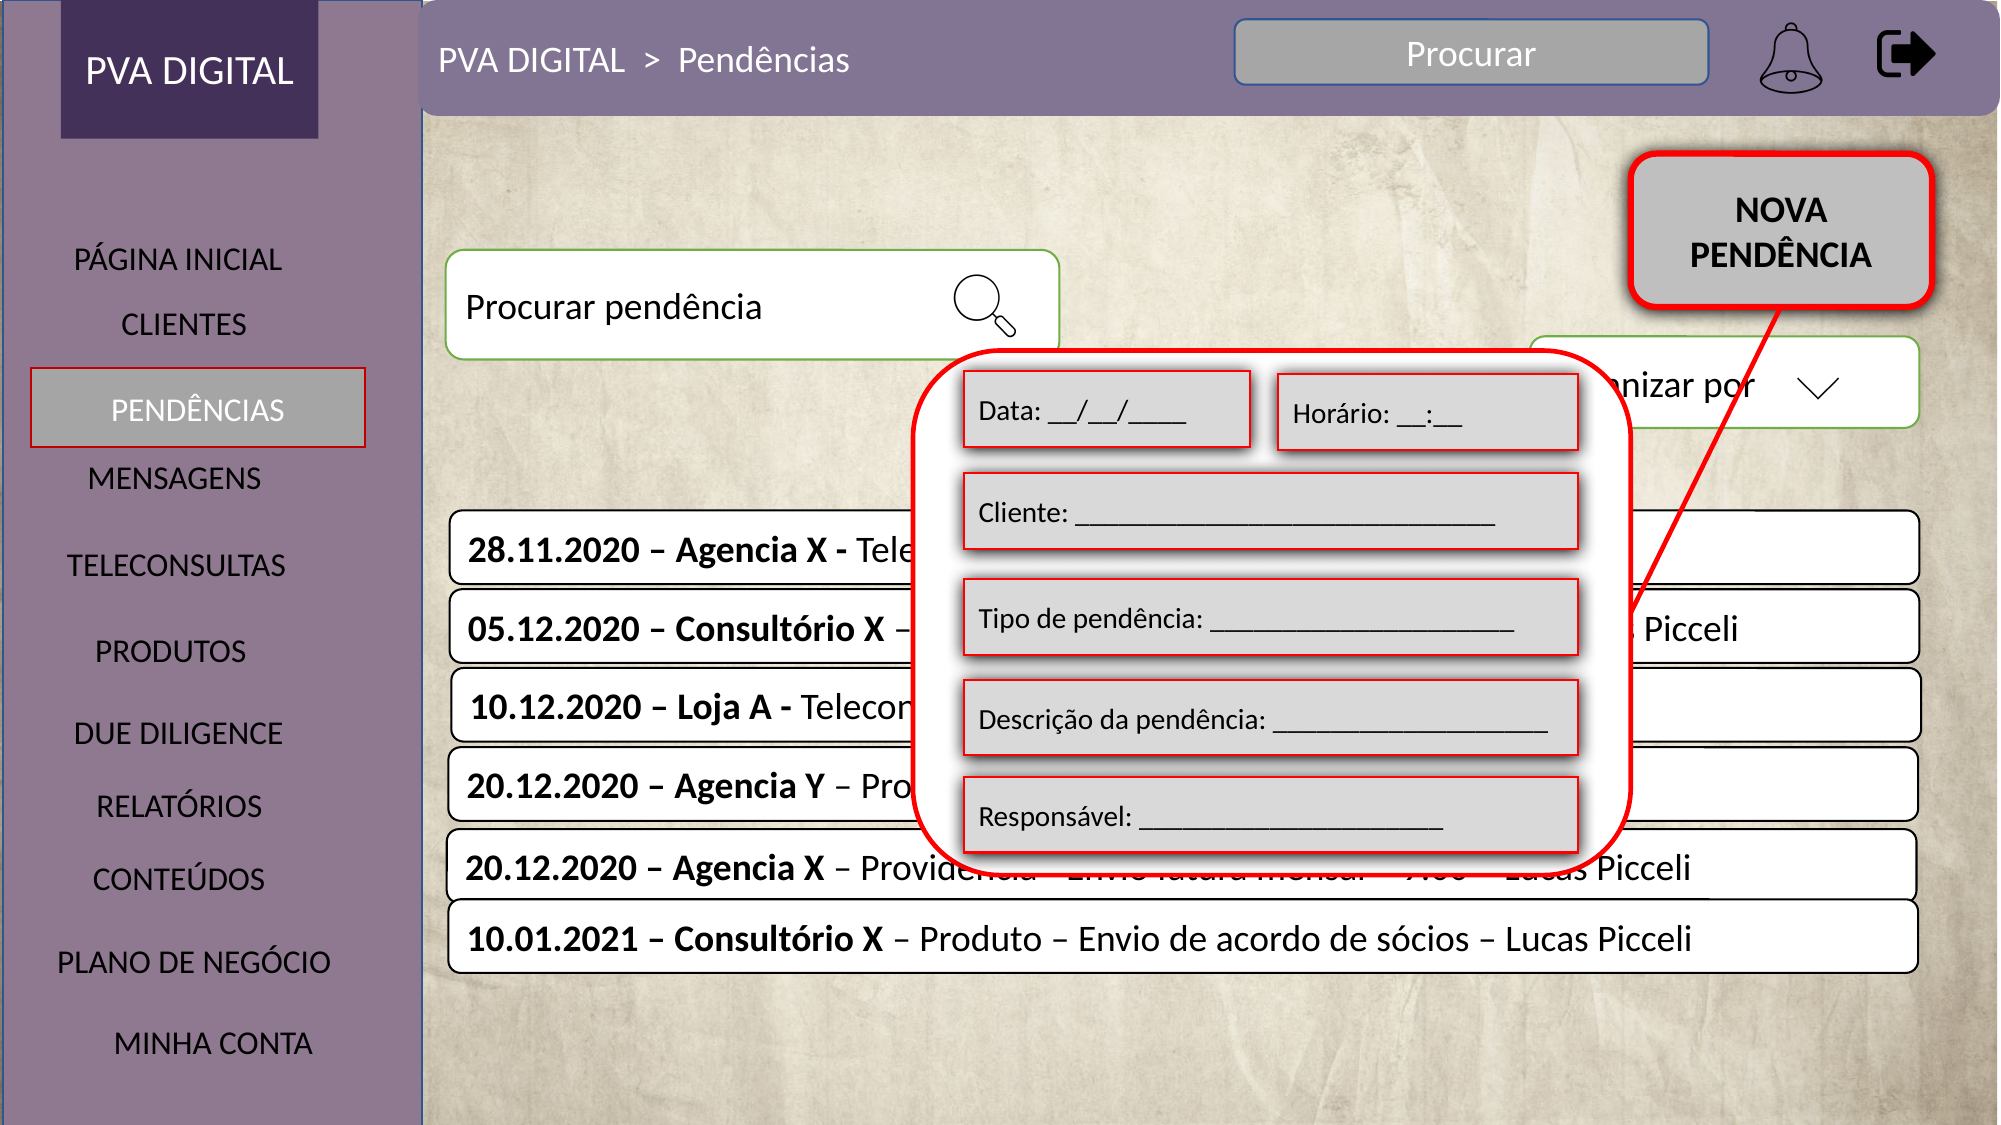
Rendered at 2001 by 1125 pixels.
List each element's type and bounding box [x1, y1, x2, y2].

picture [1873, 21, 1940, 88]
picture [947, 267, 1023, 344]
picture [1747, 14, 1835, 102]
picture [1781, 351, 1856, 427]
list [0, 1, 1998, 1125]
text_box [1630, 308, 1781, 613]
